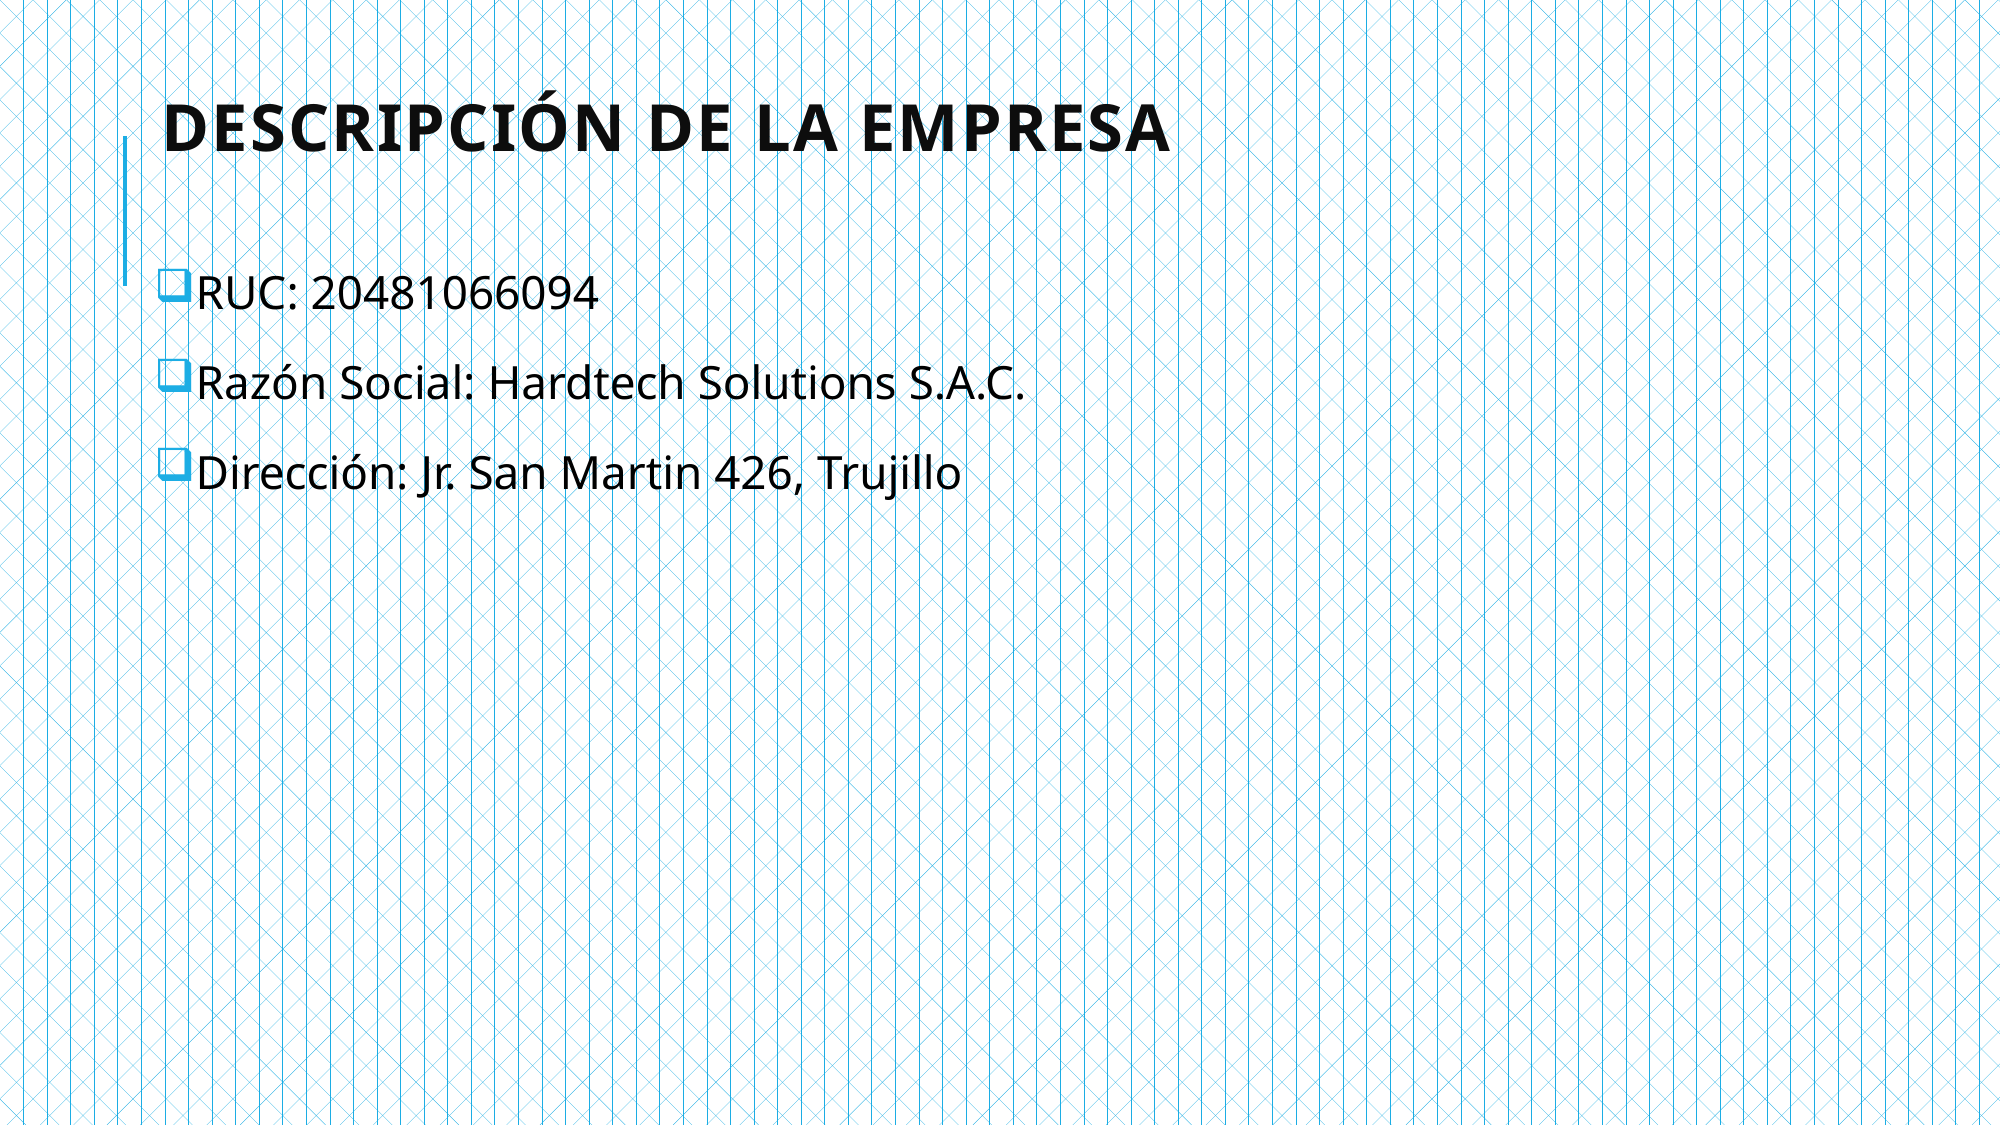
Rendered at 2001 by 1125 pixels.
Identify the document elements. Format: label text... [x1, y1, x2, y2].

text_box DESCRIPCIÓN DE LA EMPRESA [146, 68, 1198, 198]
list RUC: 20481066094 Razón Social: Hardtech Solutions S.A.C. Dirección: Jr. San Martin 426, Trujillo [146, 251, 1918, 724]
